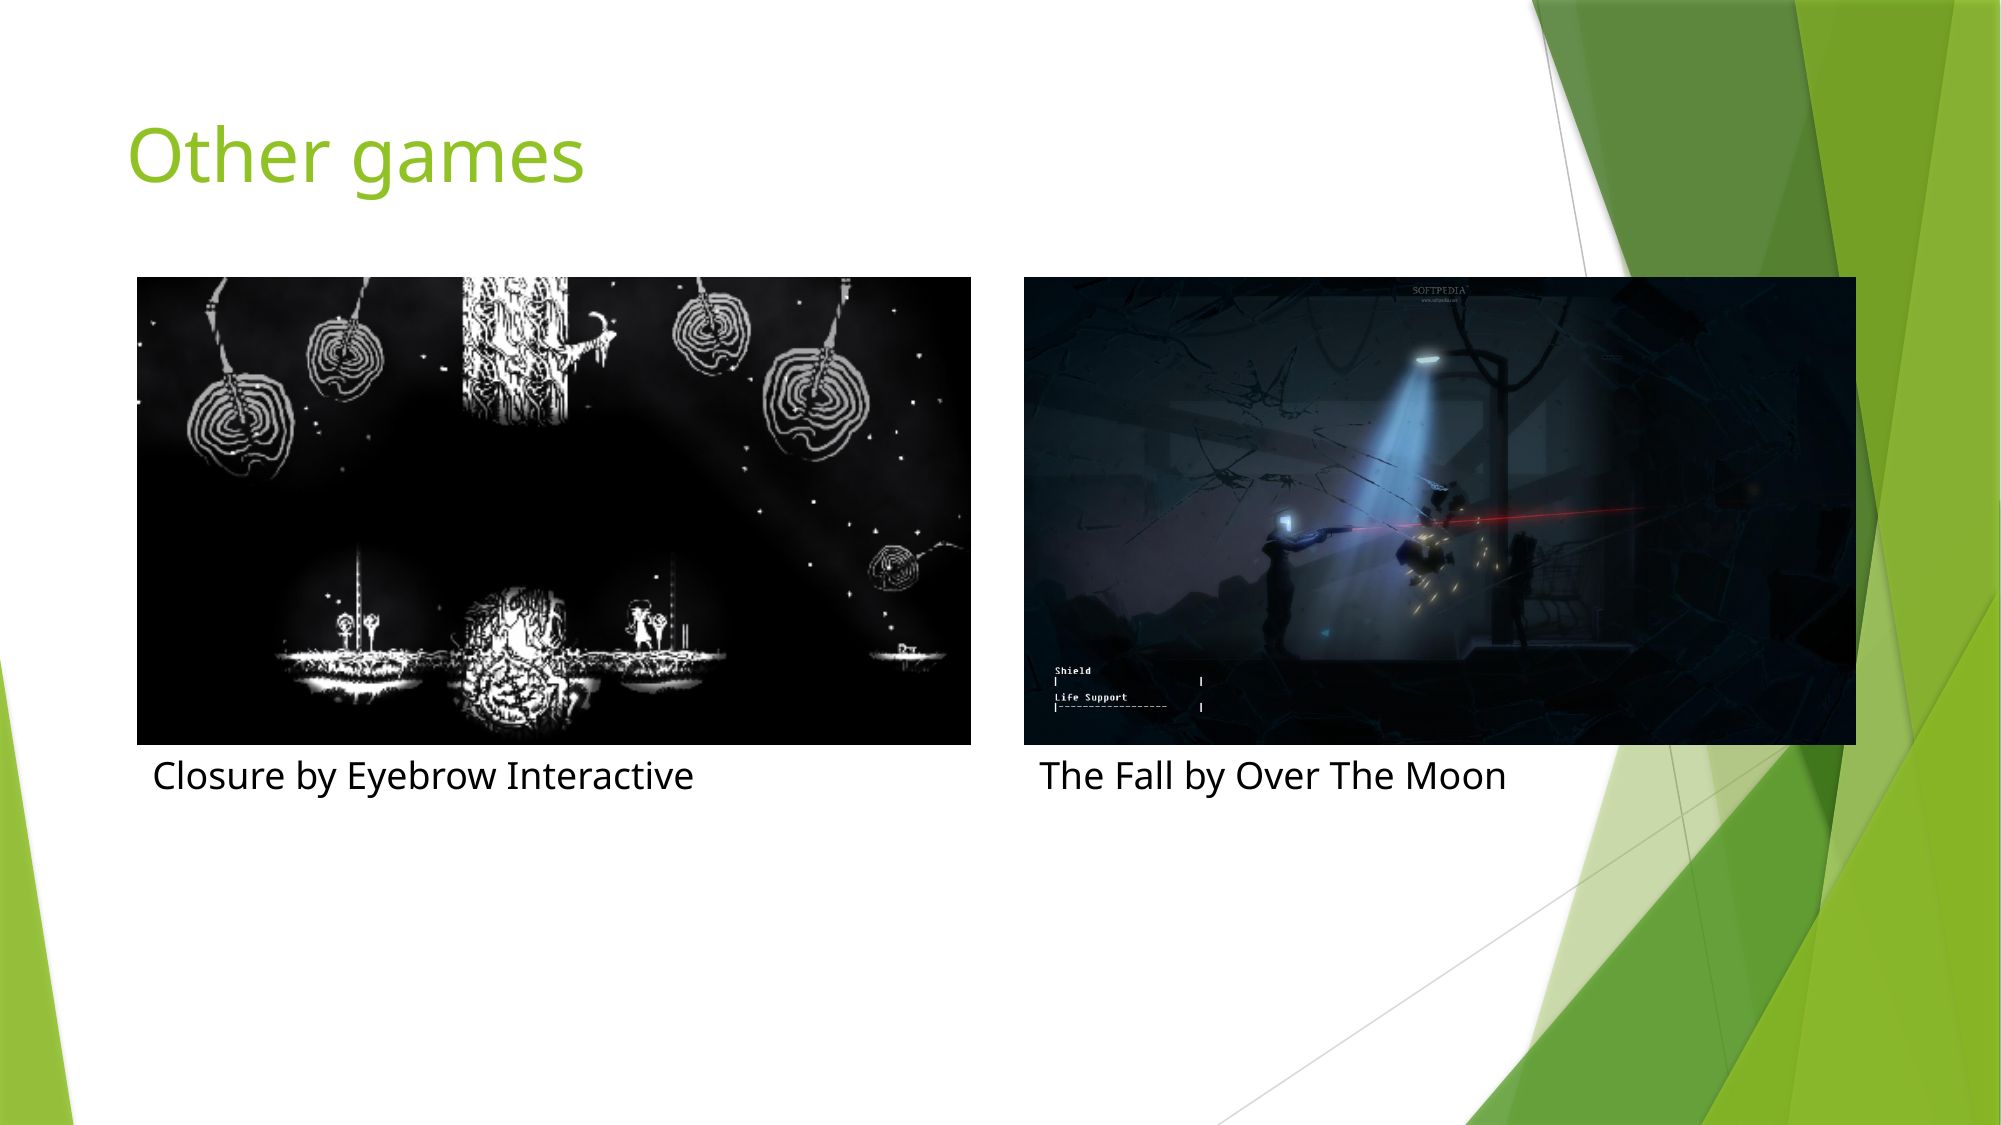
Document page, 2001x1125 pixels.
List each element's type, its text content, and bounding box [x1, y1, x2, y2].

picture [136, 276, 972, 745]
text_box Closure by Eyebrow Interactive [137, 751, 971, 805]
text_box The Fall by Over The Moon [1024, 750, 1858, 805]
title Other games [111, 99, 1522, 317]
picture [1024, 276, 1856, 745]
